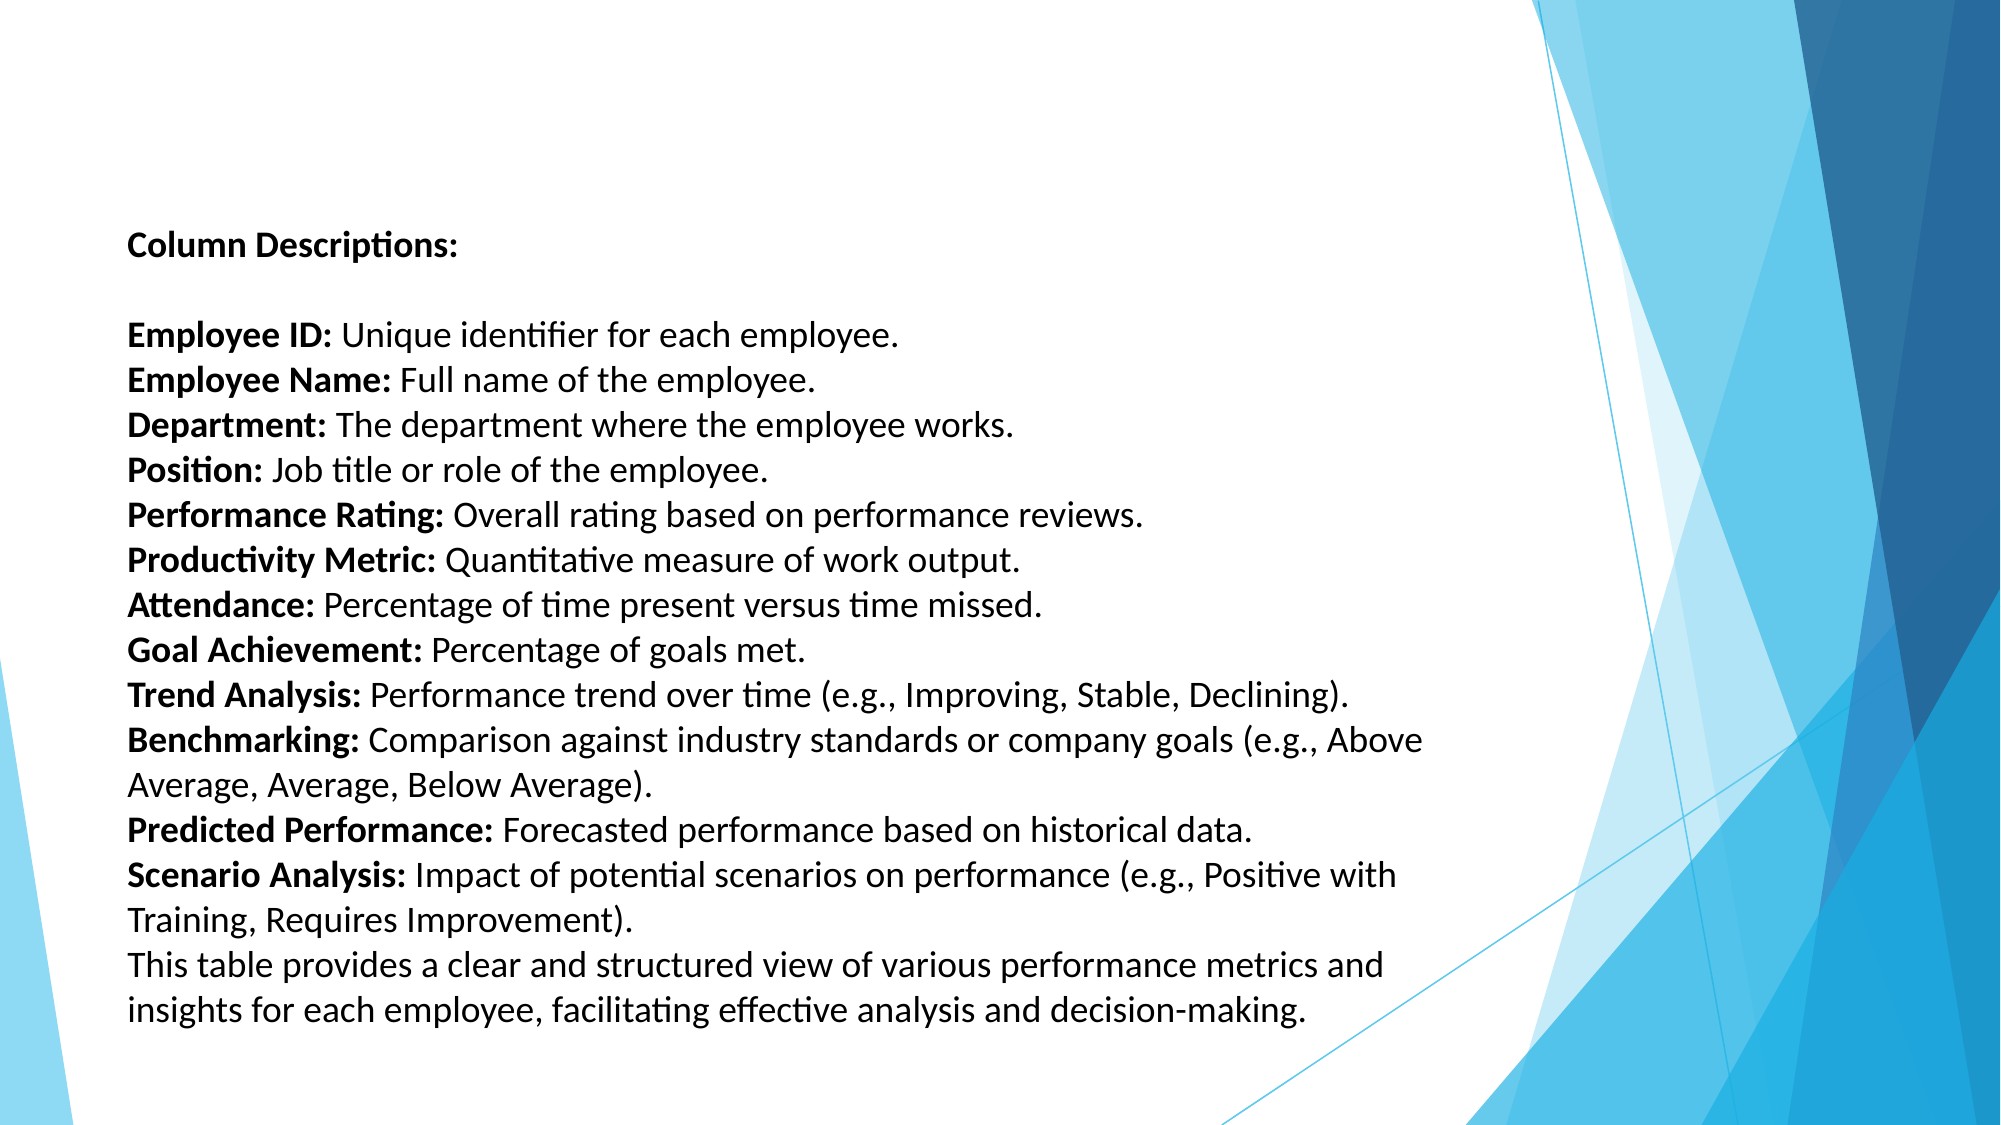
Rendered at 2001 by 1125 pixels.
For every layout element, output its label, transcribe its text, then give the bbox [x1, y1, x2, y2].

text_box Column Descriptions: Employee ID: Unique identifier for each employee. Employee Name: Full name of the employee. Department: The department where the employee works. Position: Job title or role of the employee. Performance Rating: Overall rating based on performance reviews. Productivity Metric: Quantitative measure of work output. Attendance: Percentage of time present versus time missed. Goal Achievement: Percentage of goals met. Trend Analysis: Performance trend over time (e.g., Improving, Stable, Declining). Benchmarking: Comparison against industry standards or company goals (e.g., Above Average, Average, Below Average). Predicted Performance: Forecasted performance based on historical data. Scenario Analysis: Impact of potential scenarios on performance (e.g., Positive with Training, Requires Improvement). This table provides a clear and structured view of various performance metrics and insights for each employee, facilitating effective analysis and decision-making. [112, 212, 1463, 1038]
